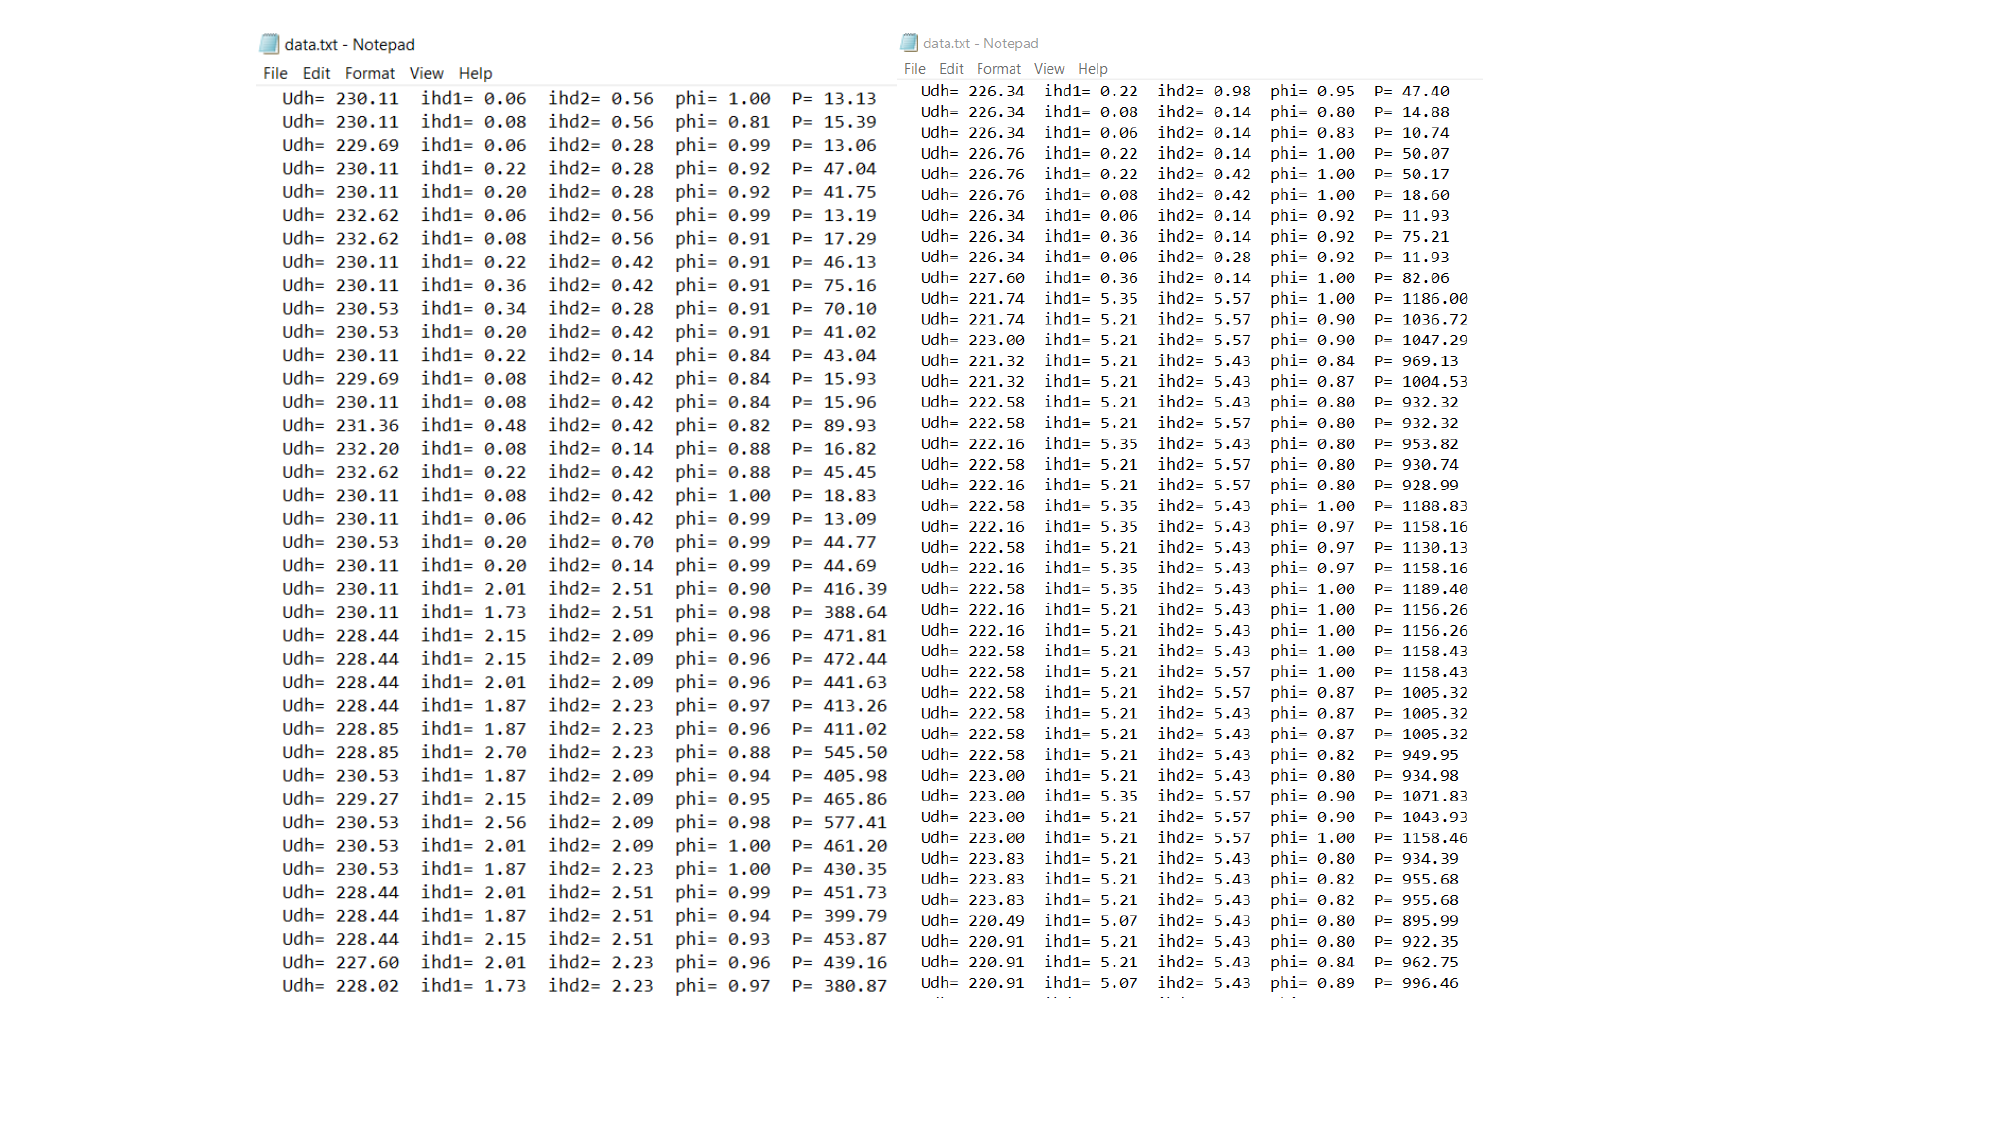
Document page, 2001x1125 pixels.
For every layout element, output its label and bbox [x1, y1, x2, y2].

picture [256, 29, 1483, 999]
